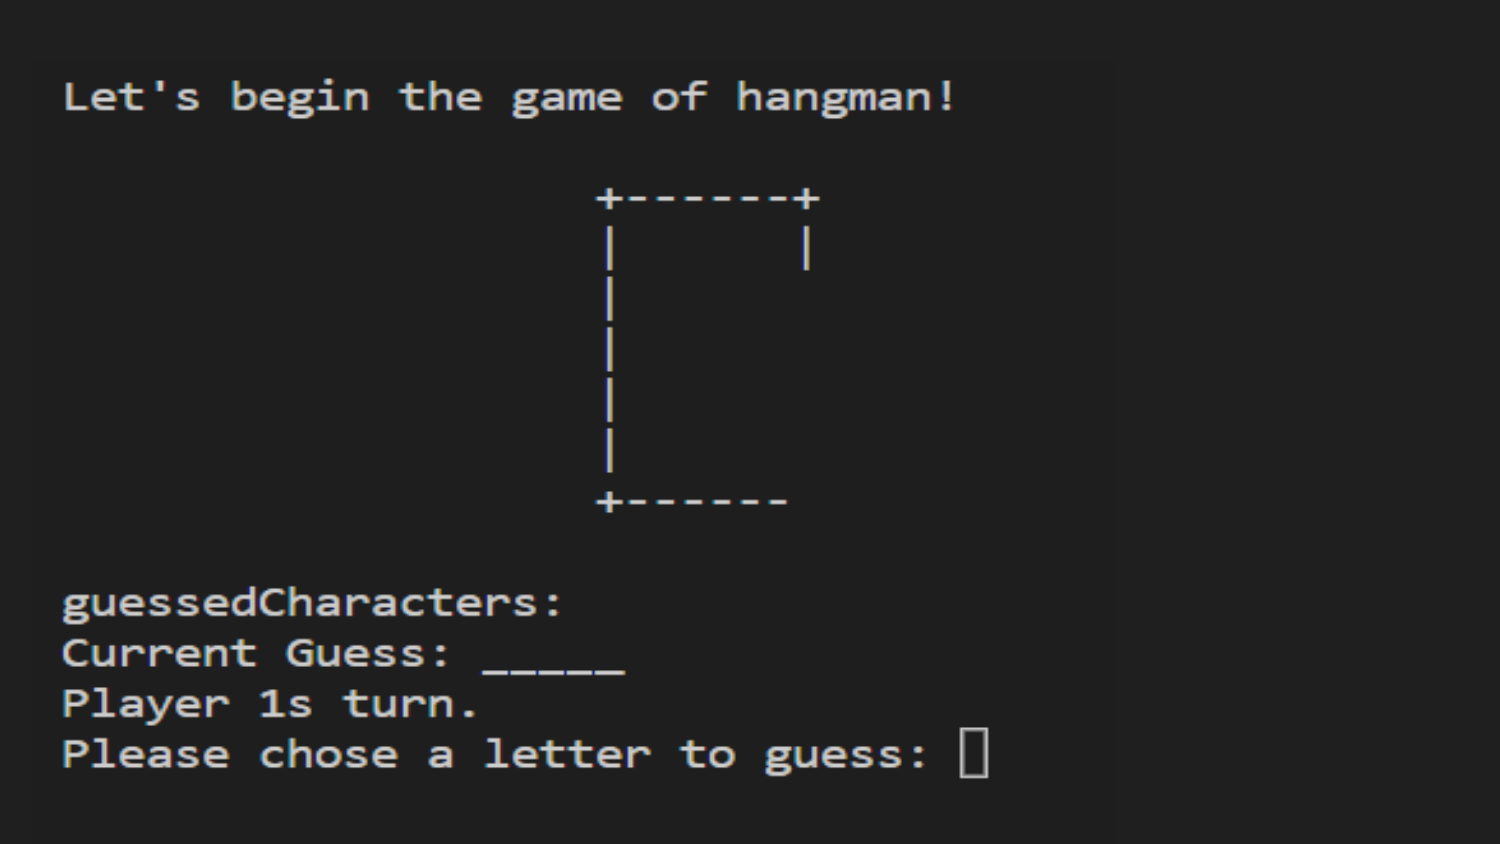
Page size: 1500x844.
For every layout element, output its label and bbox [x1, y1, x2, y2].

picture [30, 58, 1114, 844]
